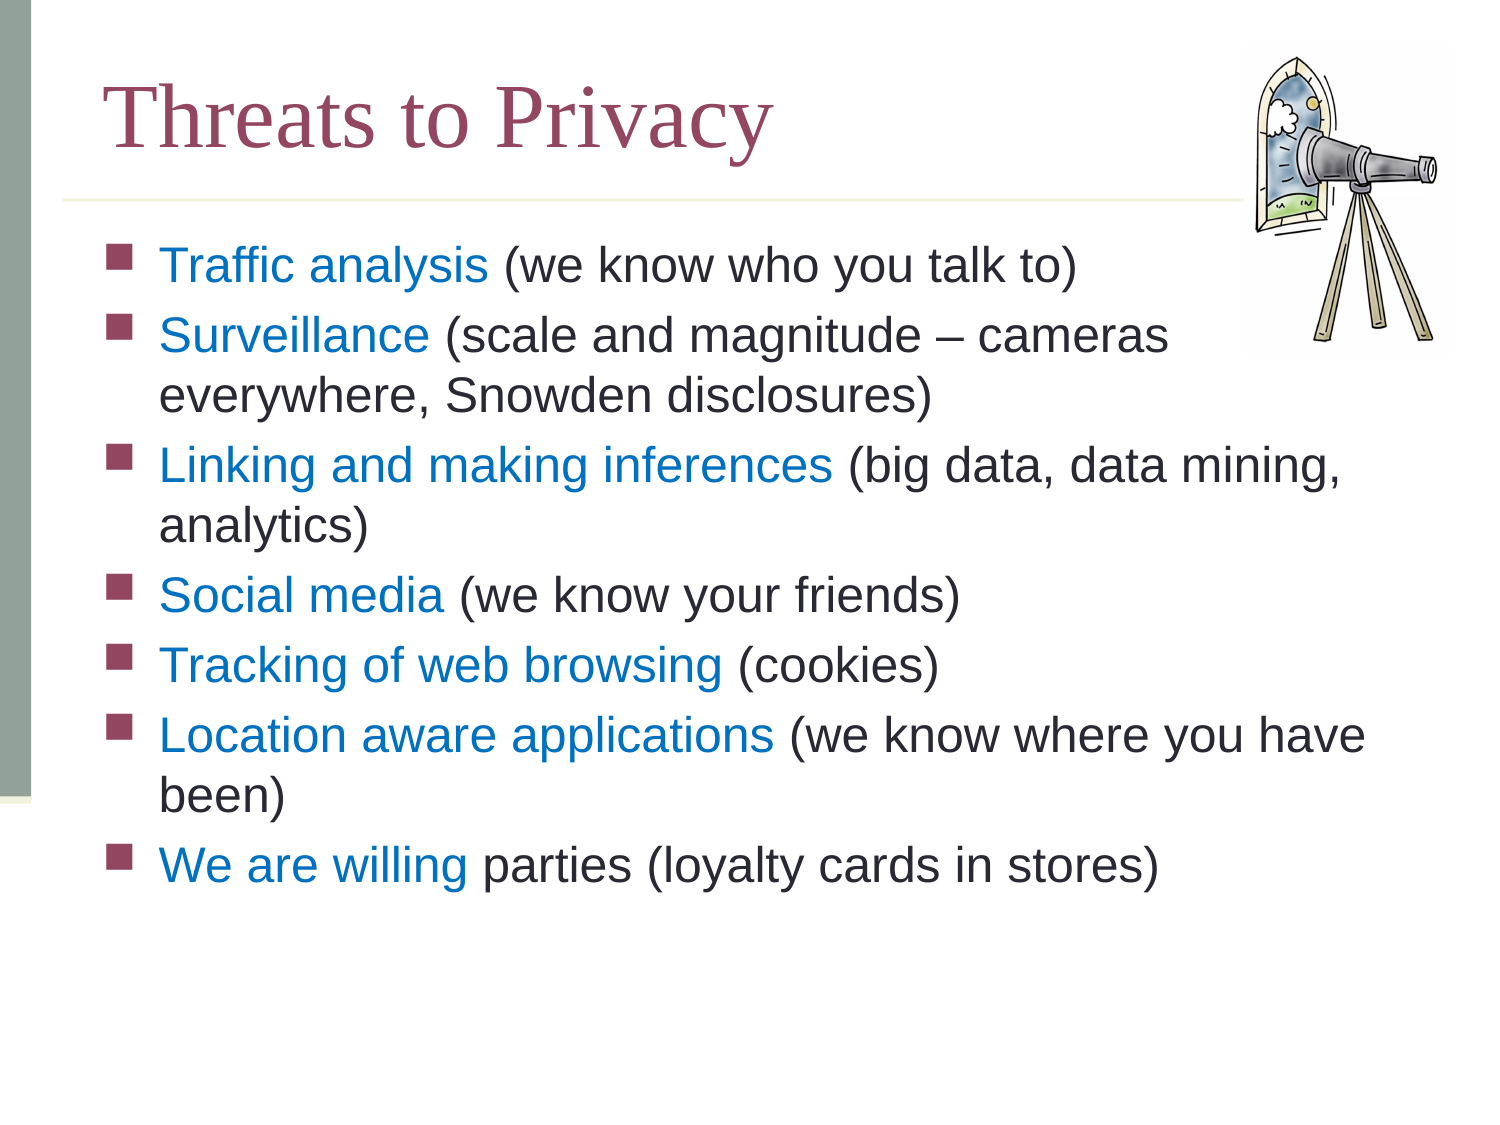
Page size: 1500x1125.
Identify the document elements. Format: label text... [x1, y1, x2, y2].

list Traffic analysis (we know who you talk to) Surveillance (scale and magnitude – cameras everywhere, Snowden disclosures) Linking and making inferences (big data, data mining, analytics) Social media (we know your friends) Tracking of web browsing (cookies) Location aware applications (we know where you have been) We are willing parties (loyalty cards in stores) [87, 224, 1425, 1006]
picture [1244, 45, 1451, 358]
title Threats to Privacy [87, 45, 1244, 175]
